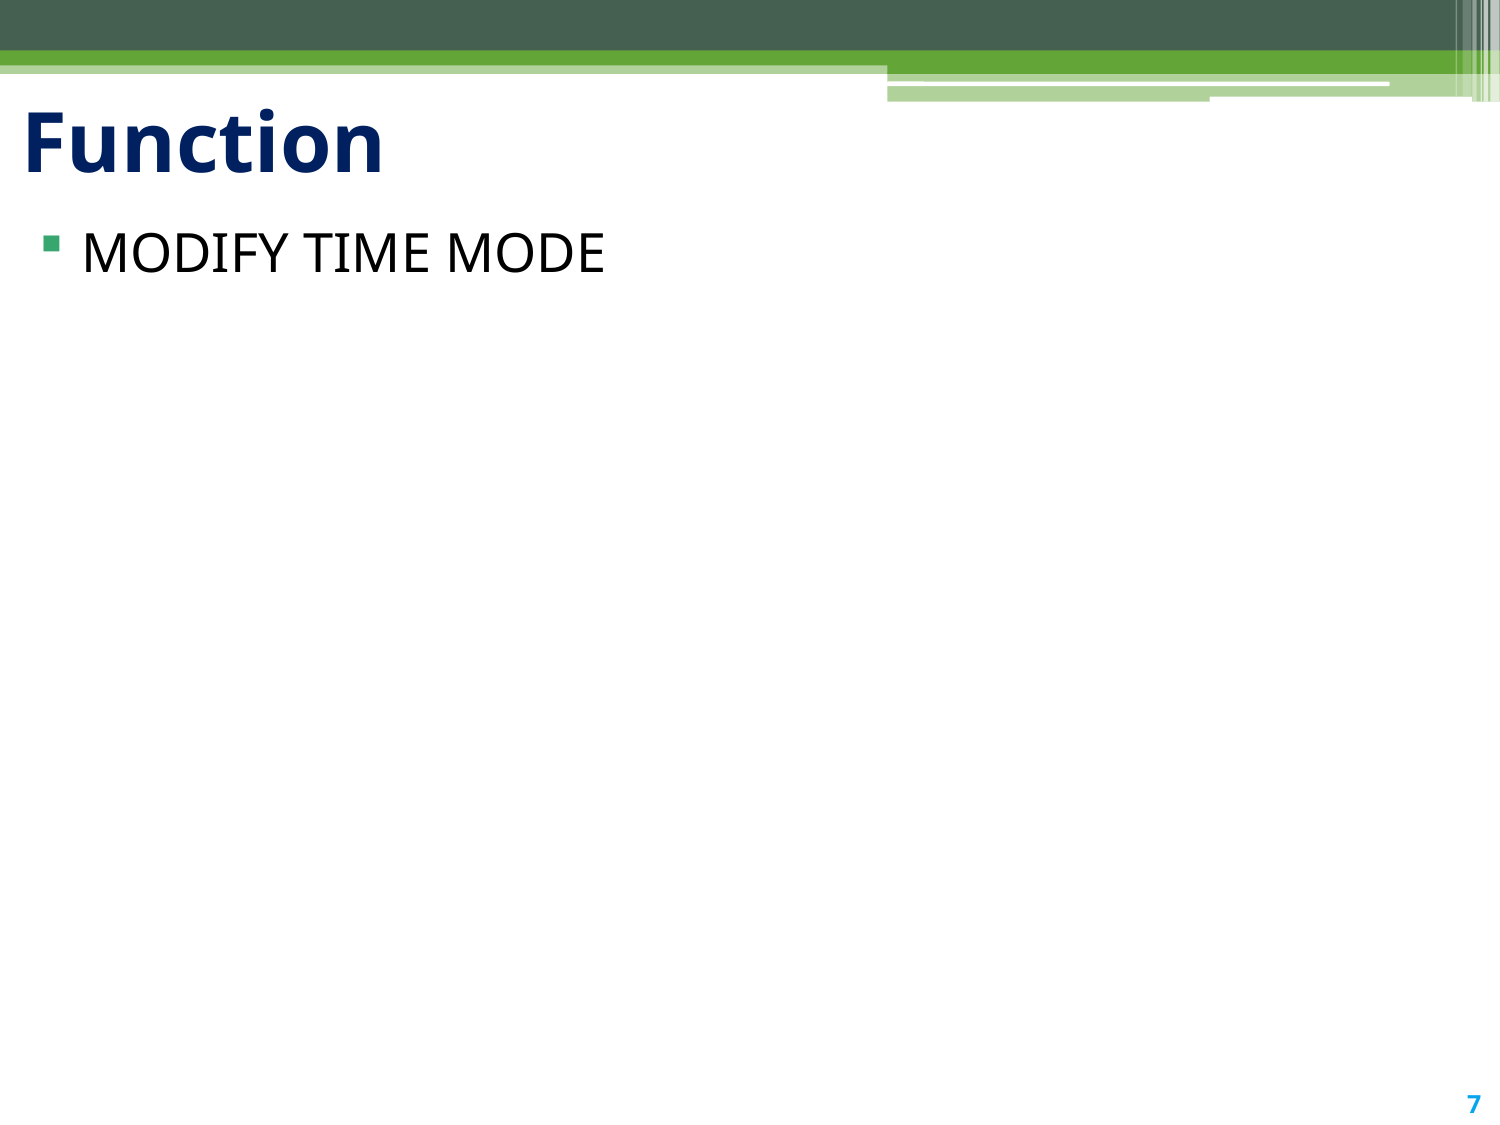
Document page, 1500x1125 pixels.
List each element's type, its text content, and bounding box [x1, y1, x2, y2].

list MODIFY TIME MODE [6, 210, 1485, 1103]
title Function [6, 77, 1485, 201]
